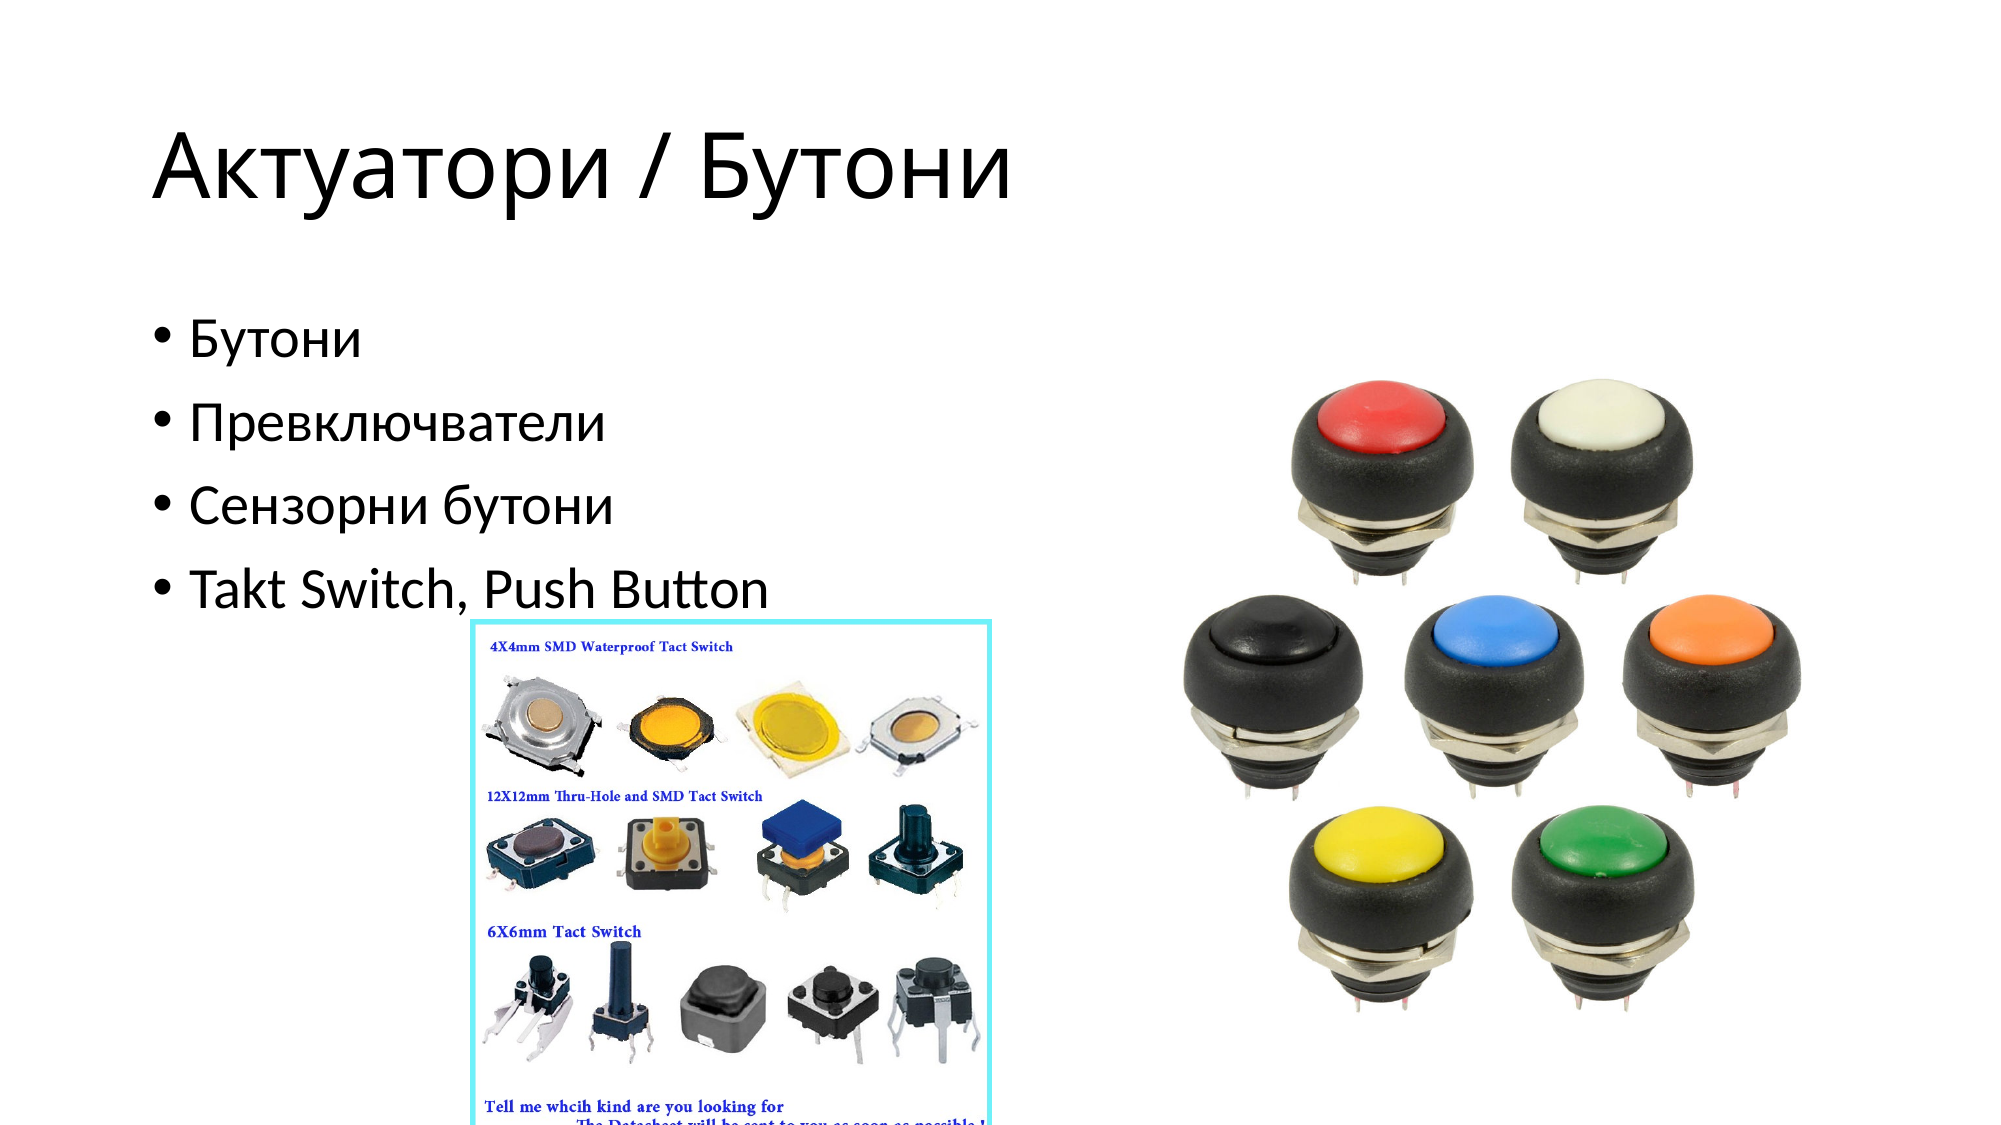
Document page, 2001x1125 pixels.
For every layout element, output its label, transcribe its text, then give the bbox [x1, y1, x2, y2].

list Бутони Превключватели Сензорни бутони Takt Switch, Push Button [137, 299, 1863, 1014]
picture [470, 619, 992, 1125]
picture [1166, 369, 1817, 1021]
title Актуатори / Бутони [137, 59, 1863, 278]
